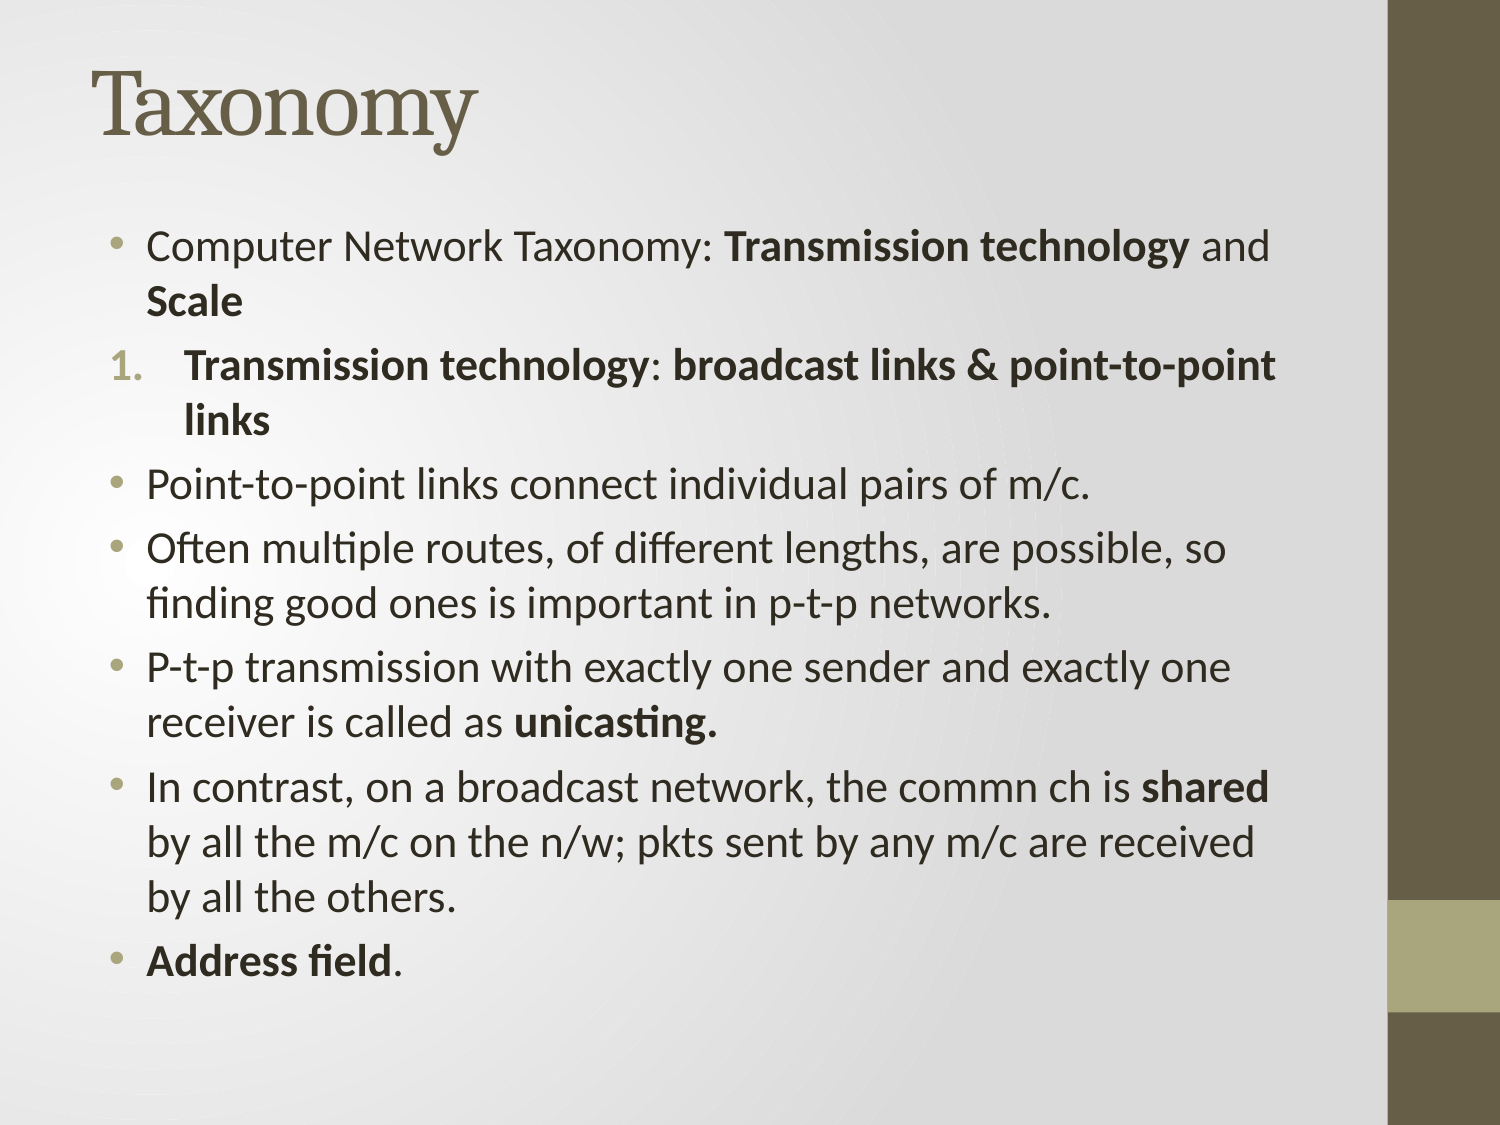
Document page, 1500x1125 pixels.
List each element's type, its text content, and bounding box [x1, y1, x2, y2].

title Taxonomy [75, 45, 1325, 149]
list Computer Network Taxonomy: Transmission technology and Scale Transmission technology: broadcast links & point-to-point links Point-to-point links connect individual pairs of m/c. Often multiple routes, of different lengths, are possible, so finding good ones is important in p-t-p networks. P-t-p transmission with exactly one sender and exactly one receiver is called as unicasting. In contrast, on a broadcast network, the commn ch is shared by all the m/c on the n/w; pkts sent by any m/c are received by all the others. Address field. [75, 208, 1325, 1050]
